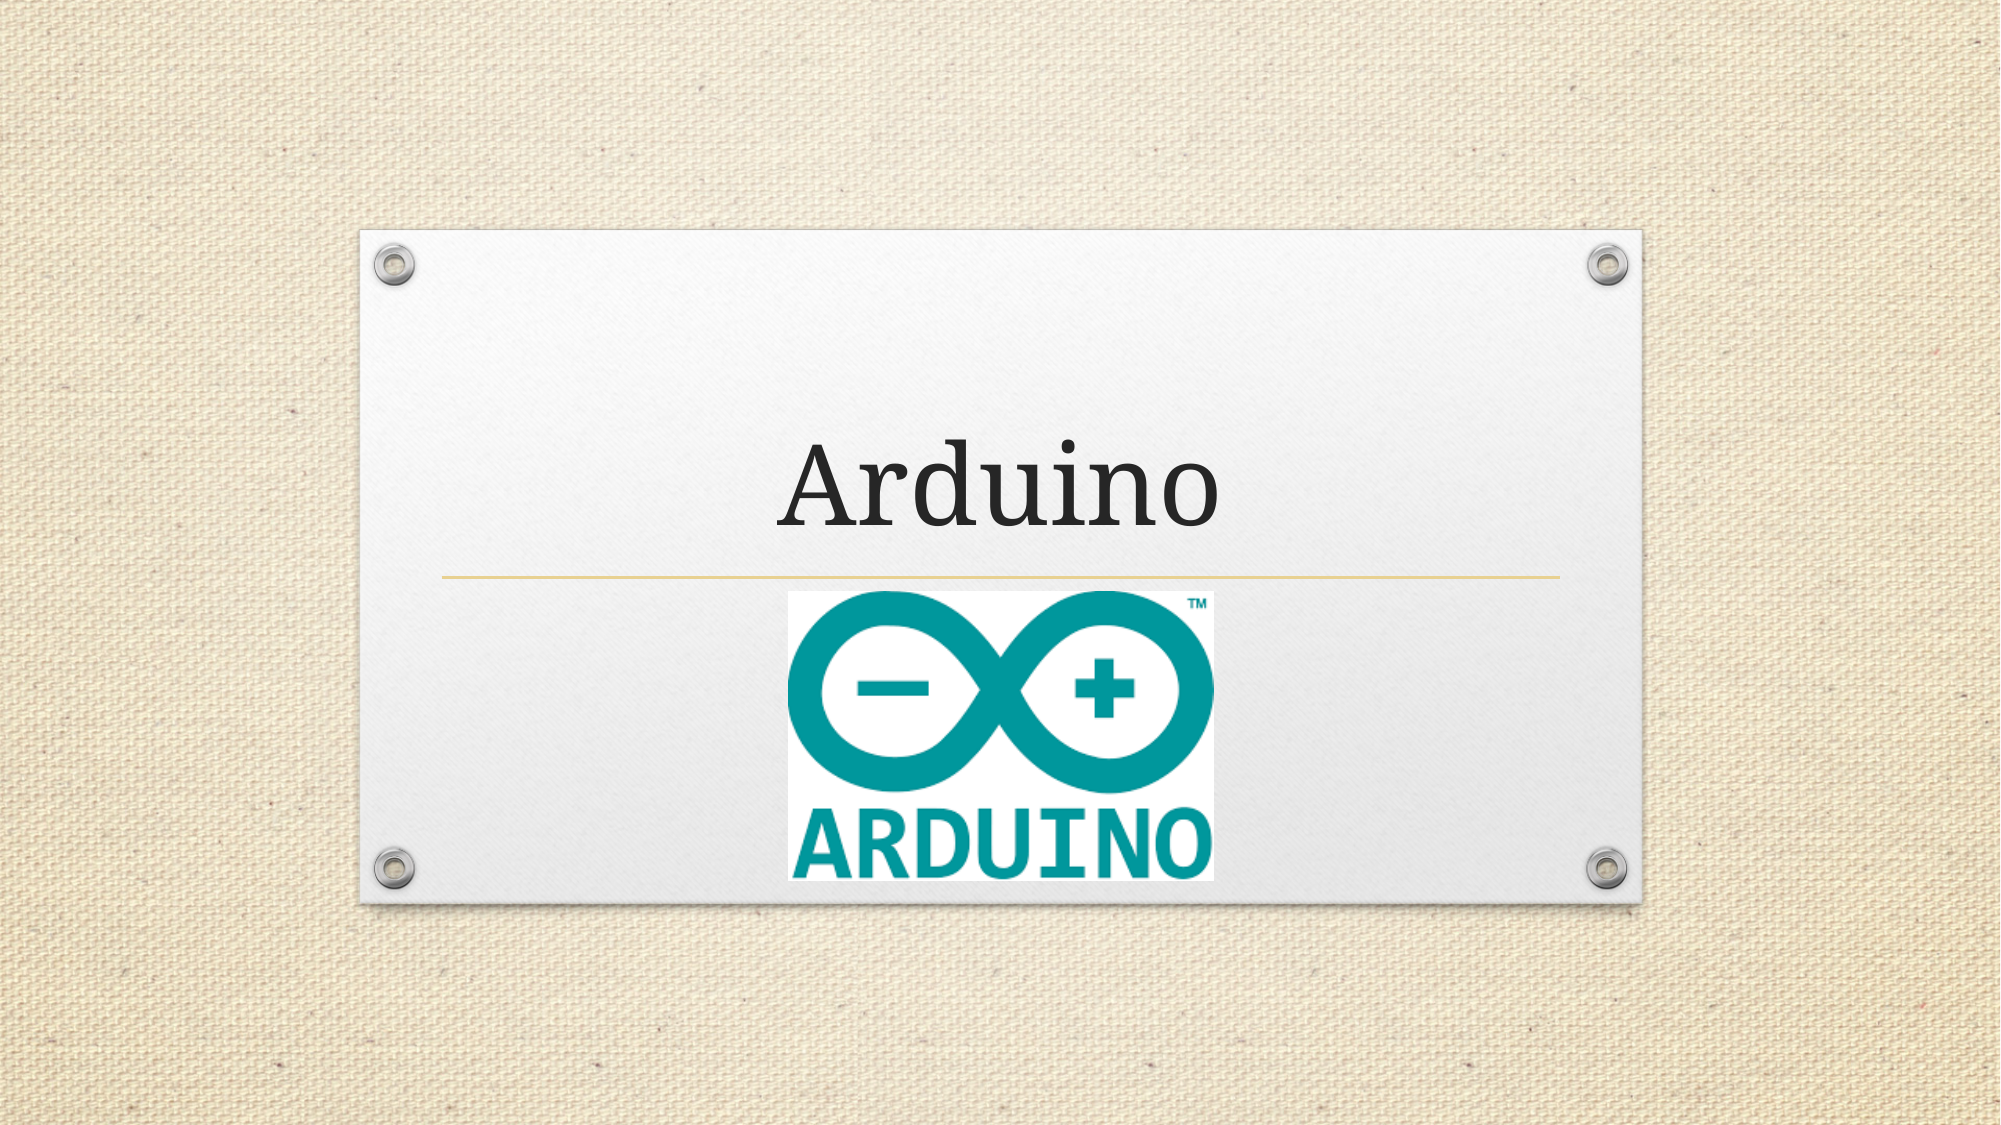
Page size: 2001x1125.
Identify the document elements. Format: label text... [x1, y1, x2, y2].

title Arduino [441, 306, 1560, 556]
picture [0, 0, 2001, 1125]
